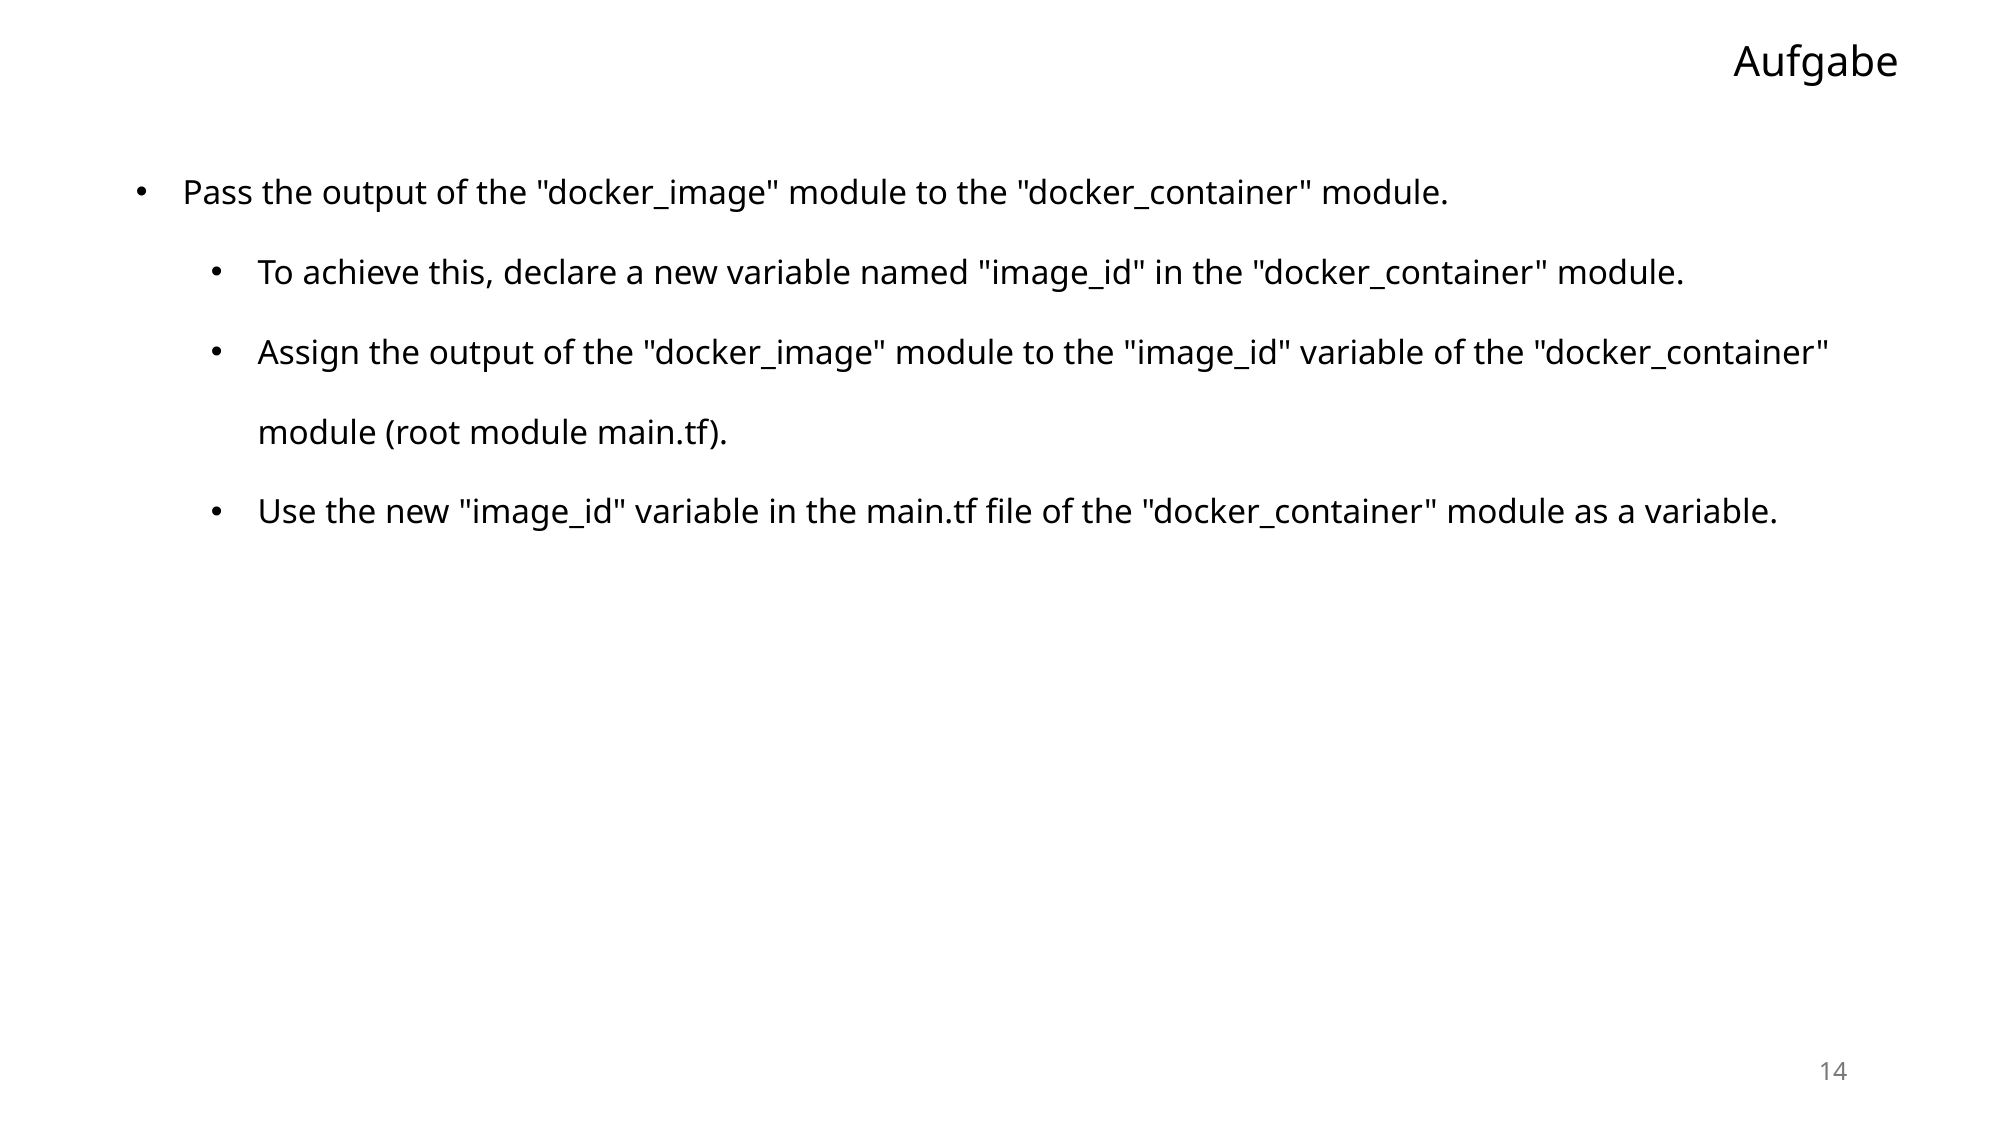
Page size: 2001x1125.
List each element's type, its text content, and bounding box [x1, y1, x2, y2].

slide_number 14 [1412, 1042, 1863, 1103]
text_box Pass the output of the "docker_image" module to the "docker_container" module. To achieve this, declare a new variable named "image_id" in the "docker_container" module. Assign the output of the "docker_image" module to the "image_id" variable of the "docker_container" module (root module main.tf). Use the new "image_id" variable in the main.tf file of the "docker_container" module as a variable. [135, 131, 1865, 846]
text_box Aufgabe [1733, 34, 1950, 85]
